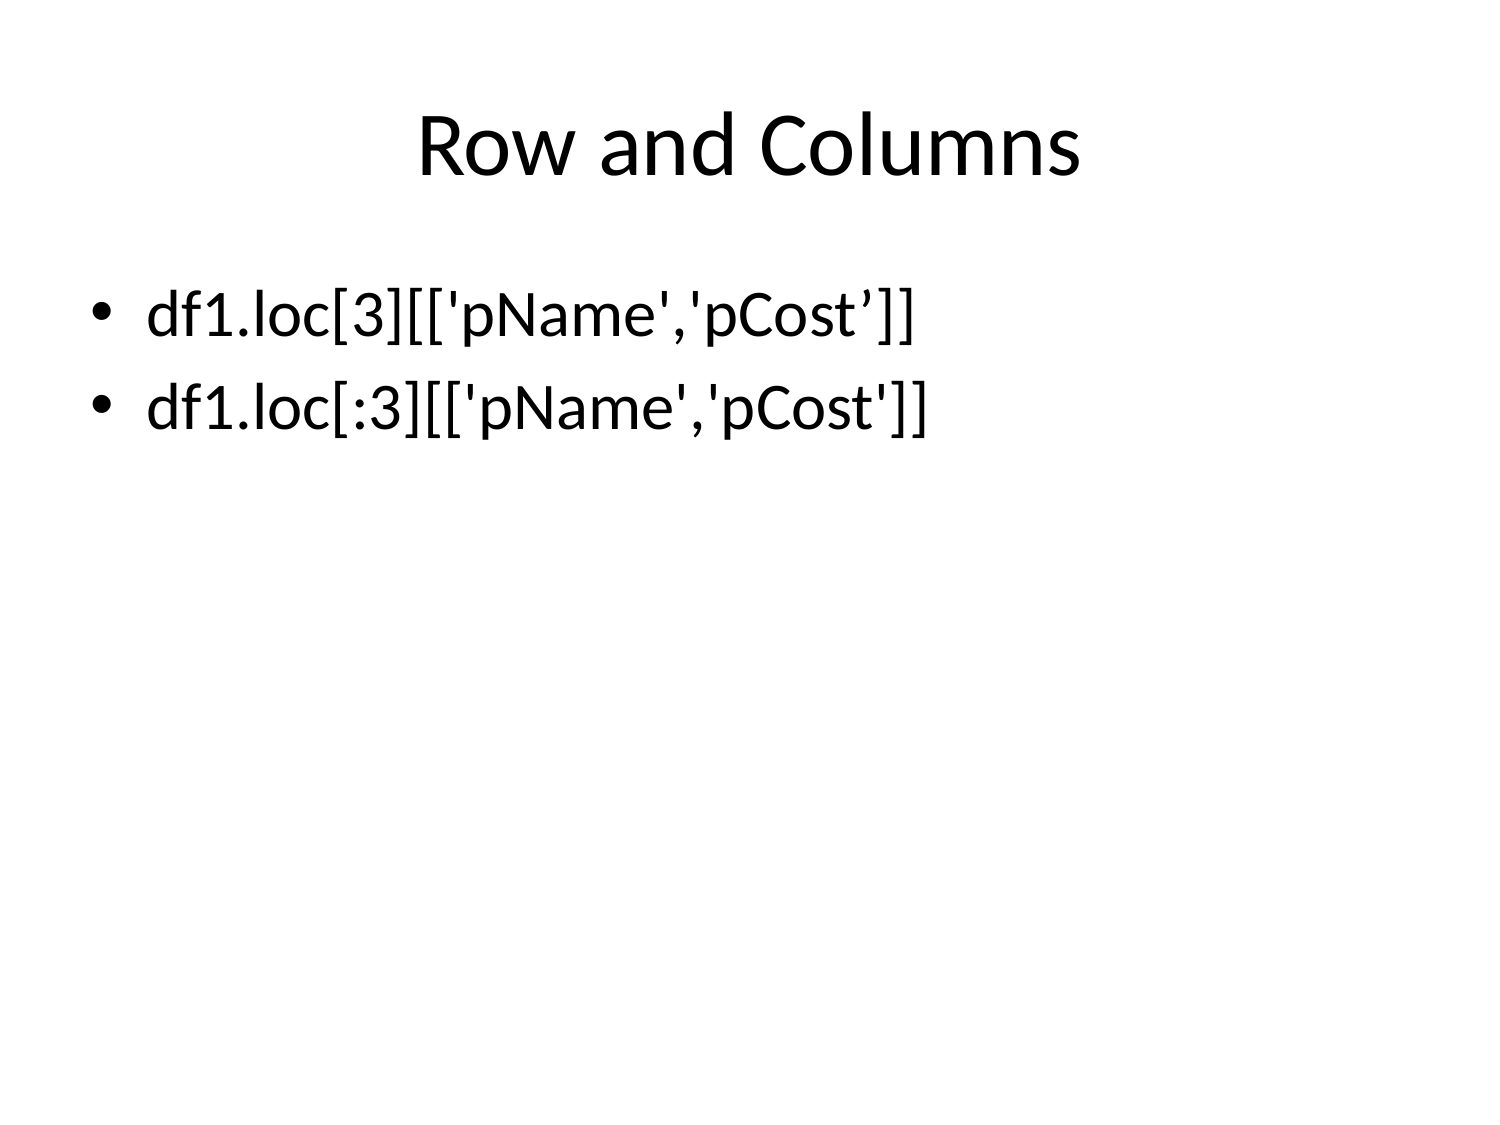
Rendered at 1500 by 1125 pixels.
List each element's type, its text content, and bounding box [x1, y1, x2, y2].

list df1.loc[3][['pName','pCost’]] df1.loc[:3][['pName','pCost']] [75, 262, 1425, 1005]
title Row and Columns [75, 45, 1425, 233]
